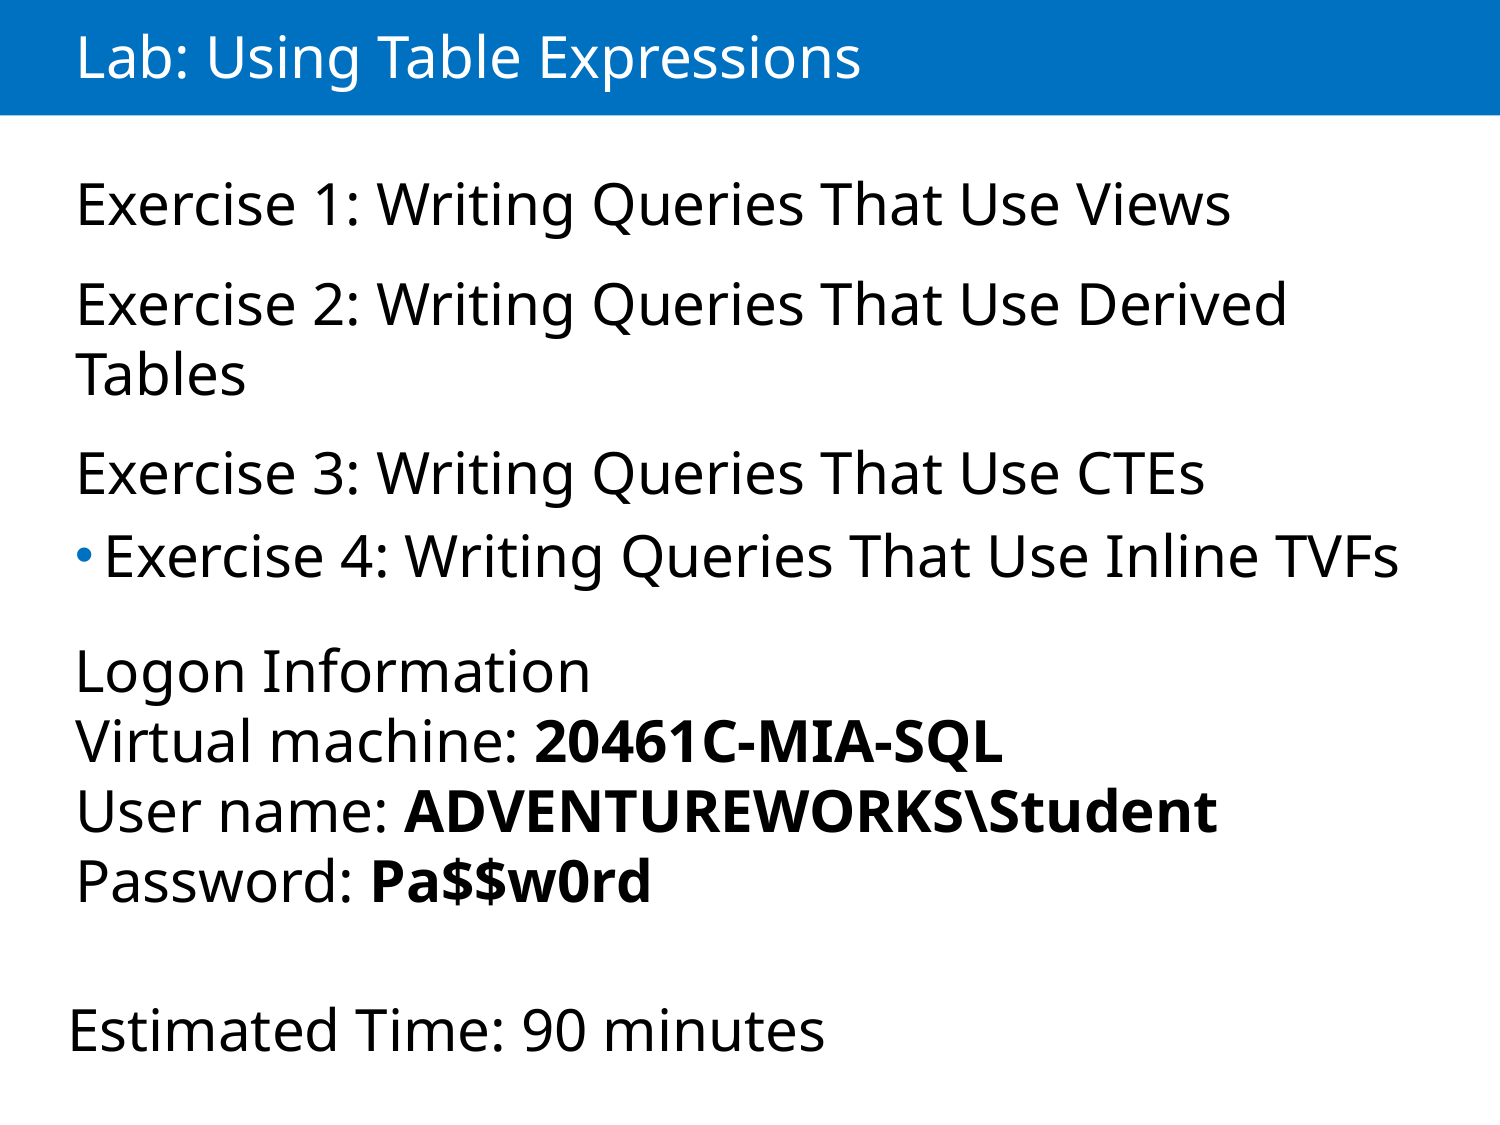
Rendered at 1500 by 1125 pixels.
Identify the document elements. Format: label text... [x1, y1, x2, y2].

text_box Virtual machine: 20461C-MIA-SQL User name: ADVENTUREWORKS\Student Password: Pa$$w0rd [60, 697, 1234, 922]
text_box Estimated Time: 90 minutes [52, 986, 841, 1071]
text_box Logon Information [59, 626, 607, 712]
list Exercise 1: Writing Queries That Use Views Exercise 2: Writing Queries That Use Derived Tables Exercise 3: Writing Queries That Use CTEs Exercise 4: Writing Queries That Use Inline TVFs [74, 167, 1408, 1013]
title Lab: Using Table Expressions [75, 0, 1351, 122]
